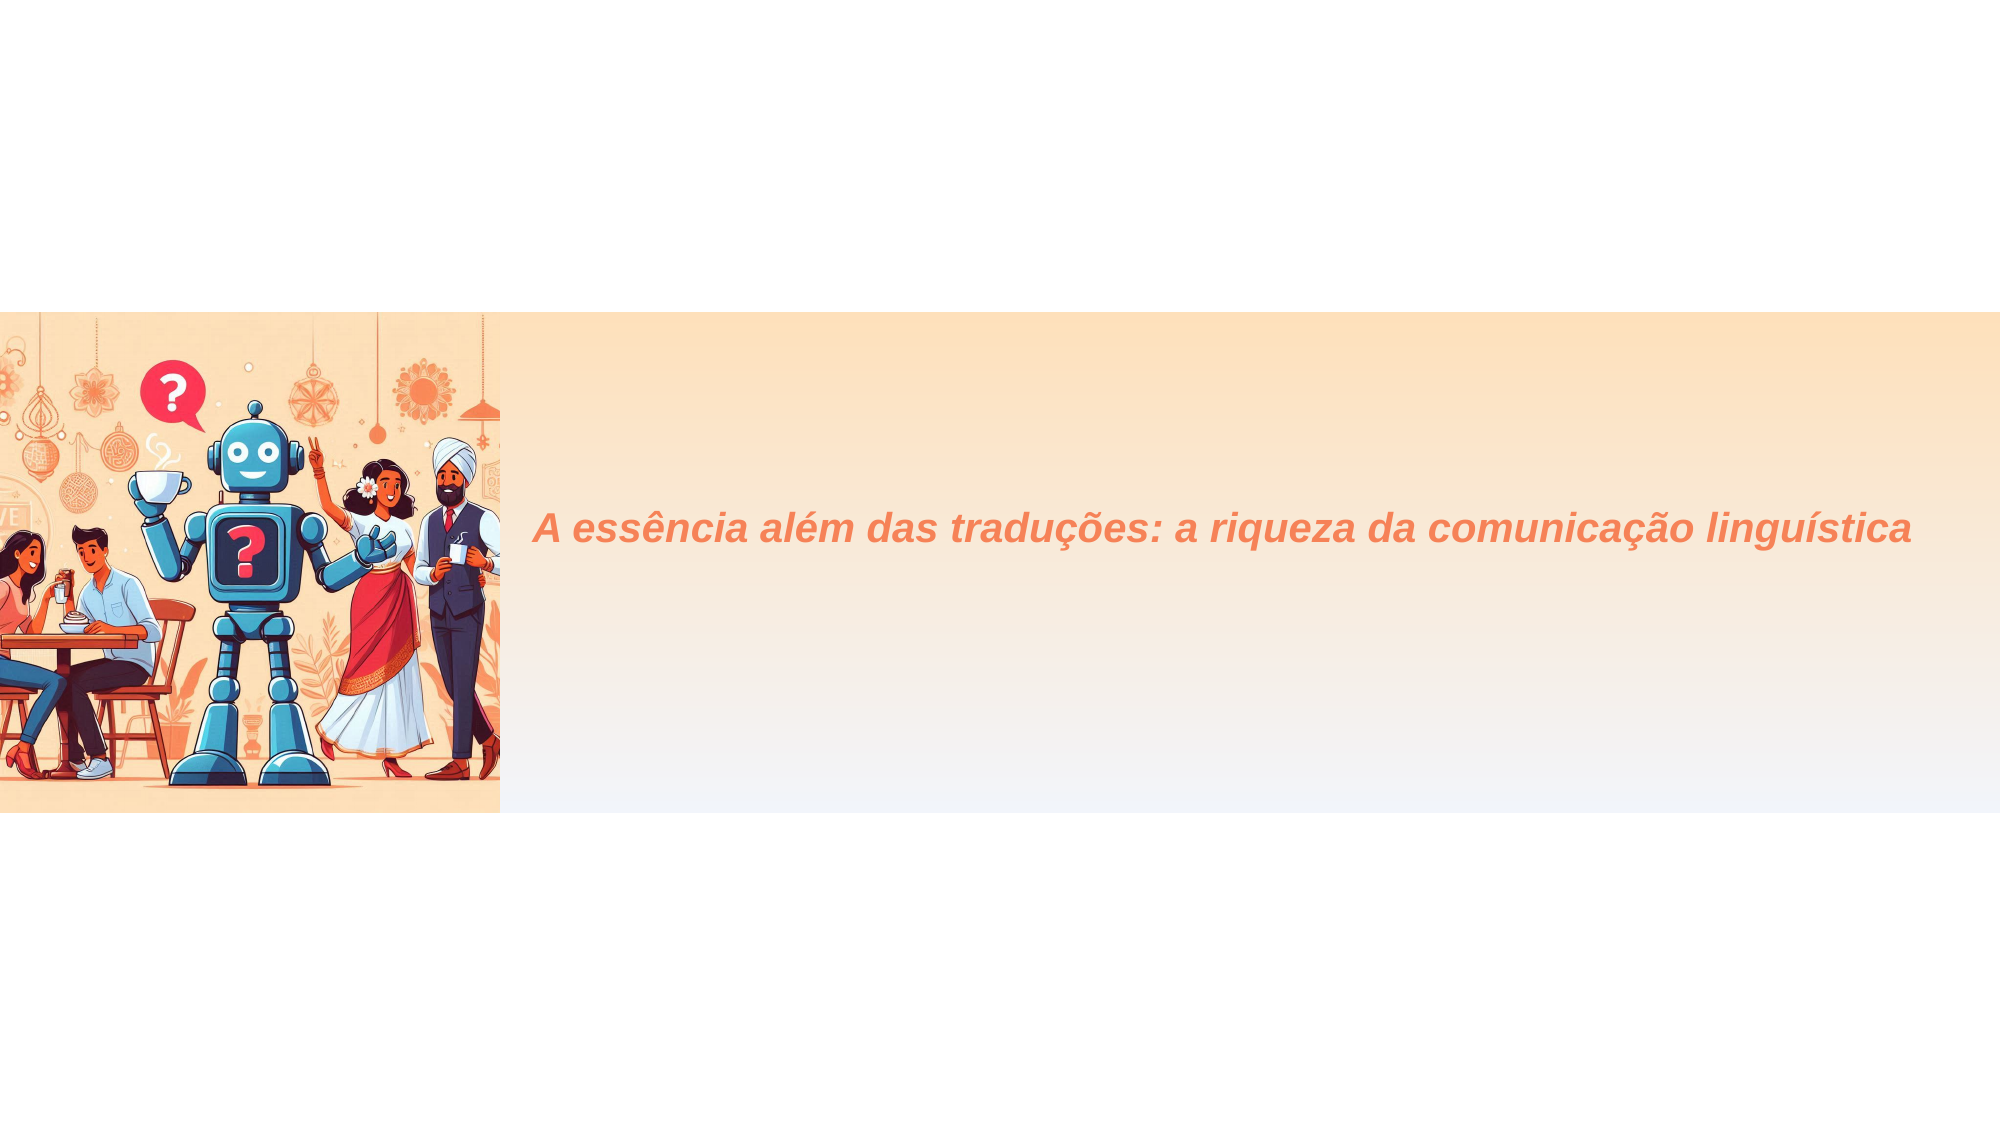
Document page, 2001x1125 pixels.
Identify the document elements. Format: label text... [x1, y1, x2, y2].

text_box [0, 311, 2000, 814]
text_box A essência além das traduções: a riqueza da comunicação linguística [514, 489, 1986, 562]
picture [0, 312, 500, 813]
